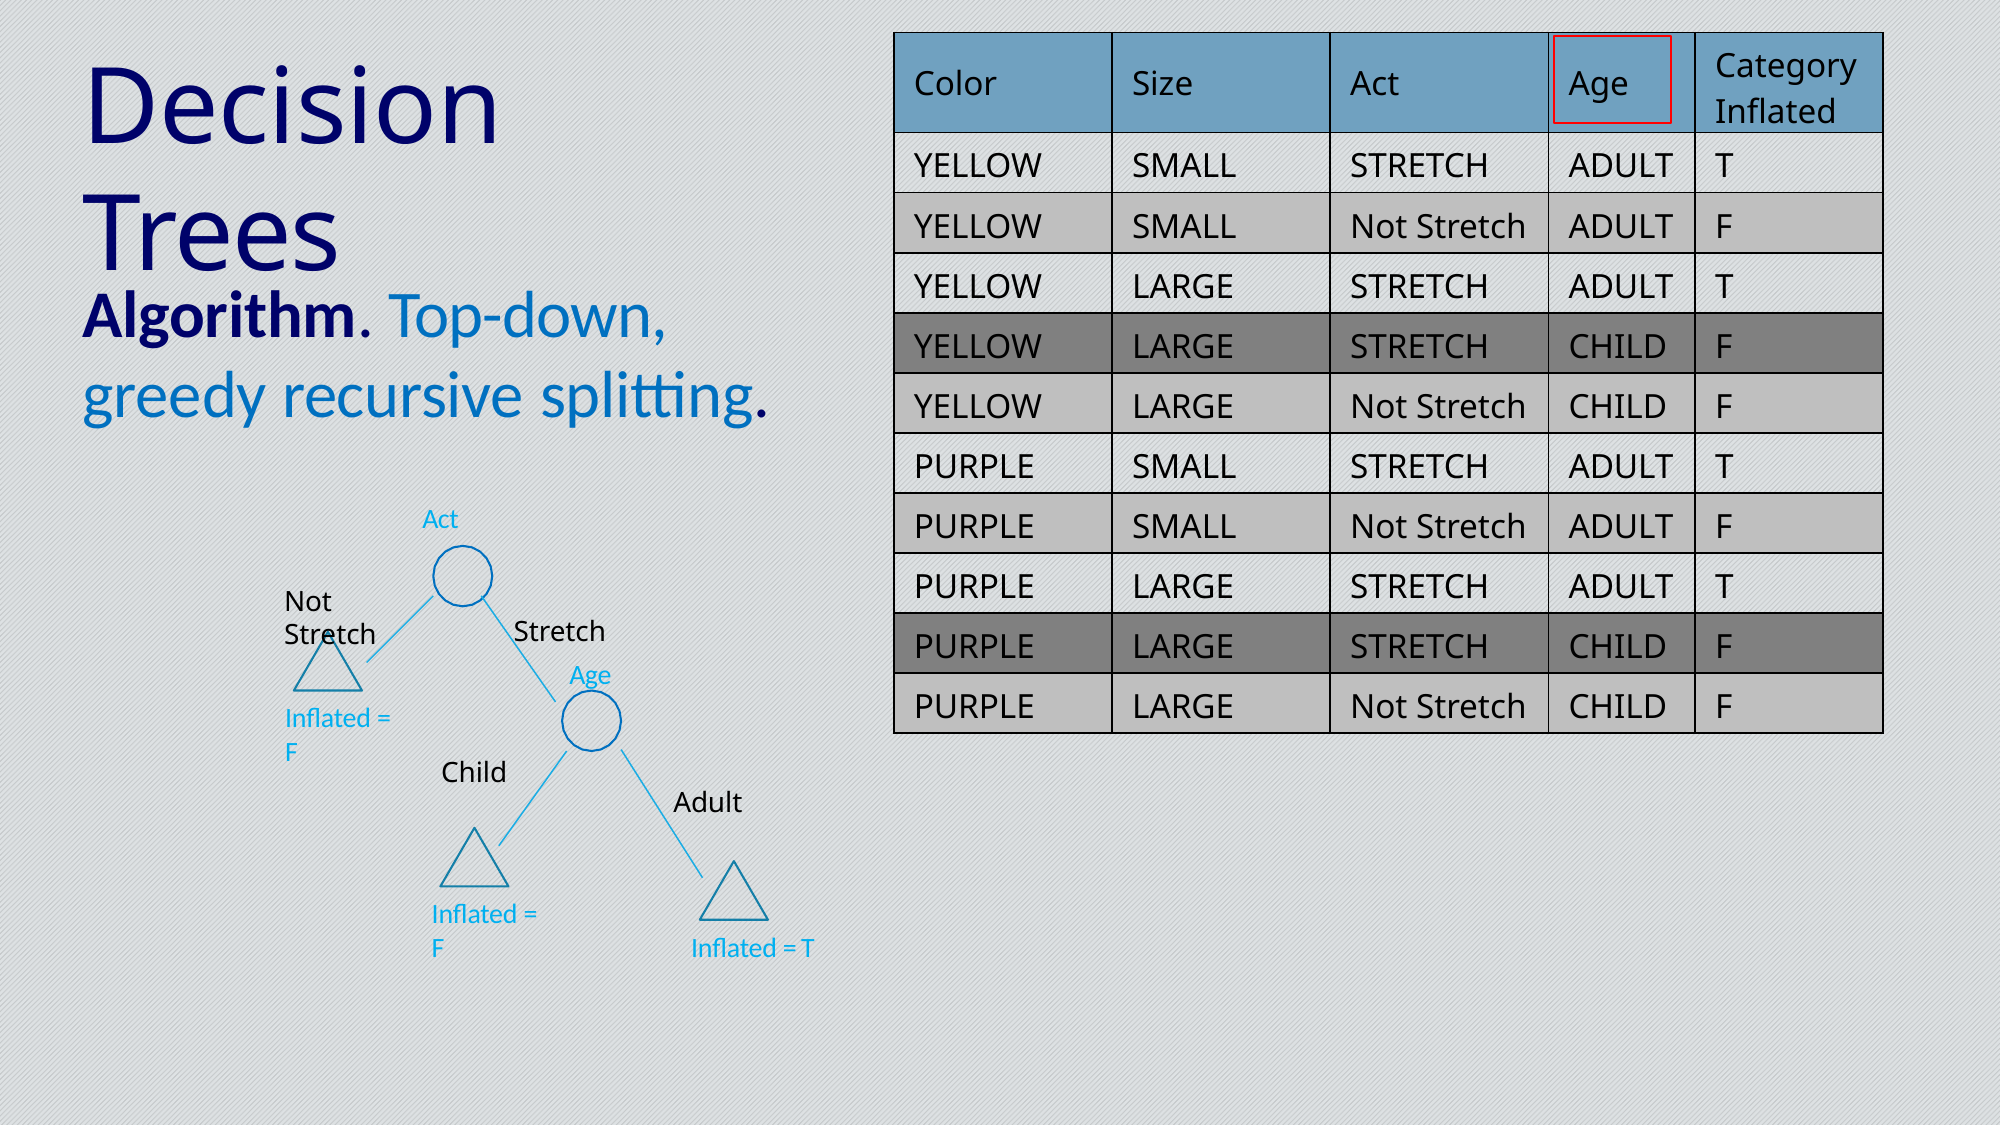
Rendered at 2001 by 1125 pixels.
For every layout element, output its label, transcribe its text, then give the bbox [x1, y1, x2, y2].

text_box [498, 750, 567, 846]
table_header Size [1113, 33, 1329, 132]
table_cell F [1696, 674, 1882, 732]
table_cell YELLOW [895, 193, 1111, 252]
table_cell ADULT [1549, 133, 1694, 192]
text_box Act [419, 497, 556, 534]
table_cell F [1696, 494, 1882, 552]
table_cell STRETCH [1331, 254, 1548, 312]
text_box [562, 691, 622, 750]
table_cell PURPLE [895, 674, 1111, 732]
table_cell CHILD [1549, 314, 1694, 372]
table_cell ADULT [1549, 254, 1694, 312]
text_box Adult [703, 776, 832, 826]
table_cell YELLOW [895, 254, 1111, 312]
table_cell T [1696, 434, 1882, 492]
table_cell Not Stretch [1331, 193, 1548, 252]
text_box Child [426, 747, 599, 796]
table_header Category Inflated [1696, 33, 1882, 132]
table_cell SMALL [1113, 193, 1329, 252]
table_cell YELLOW [895, 133, 1111, 192]
table_cell T [1696, 554, 1882, 612]
table_cell F [1696, 374, 1882, 432]
table_cell F [1696, 314, 1882, 372]
text_box [433, 545, 493, 607]
table_cell CHILD [1549, 374, 1694, 432]
table_cell YELLOW [895, 374, 1111, 432]
table_header Color [895, 33, 1111, 132]
text_box [1553, 35, 1672, 124]
text_box [439, 826, 510, 888]
table_cell Not Stretch [1331, 374, 1548, 432]
table_cell F [1696, 614, 1882, 672]
table_cell PURPLE [895, 434, 1111, 492]
table_cell Not Stretch [1331, 494, 1548, 552]
text_box Algorithm. Top-down, greedy recursive splitting. [79, 267, 832, 431]
table_cell CHILD [1549, 614, 1694, 672]
table_cell ADULT [1549, 193, 1694, 252]
text_box Inflated = F [428, 893, 556, 963]
table_header Act [1331, 33, 1548, 132]
table_cell STRETCH [1331, 133, 1548, 192]
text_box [480, 595, 556, 703]
table_cell STRETCH [1331, 314, 1548, 372]
table_cell CHILD [1549, 674, 1694, 732]
text_box [698, 860, 769, 921]
table_cell F [1696, 193, 1882, 252]
table_cell PURPLE [895, 494, 1111, 552]
text_box Inflated = F [282, 697, 410, 767]
table_cell SMALL [1113, 494, 1329, 552]
table_cell LARGE [1113, 314, 1329, 372]
table_cell LARGE [1113, 254, 1329, 312]
table_cell ADULT [1549, 434, 1694, 492]
table_cell T [1696, 133, 1882, 192]
text_box [292, 658, 363, 692]
table_cell ADULT [1549, 494, 1694, 552]
table_cell PURPLE [895, 614, 1111, 672]
text_box Stretch [556, 606, 672, 655]
text_box Not Stretch [269, 576, 443, 658]
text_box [366, 595, 434, 663]
footer Dr. Giovanni Quattrone, Middlesex University [81, 1119, 863, 1125]
table_cell STRETCH [1331, 614, 1548, 672]
table_cell LARGE [1113, 674, 1329, 732]
table_cell LARGE [1113, 614, 1329, 672]
table_cell LARGE [1113, 554, 1329, 612]
text_box Decision Trees [79, 35, 708, 292]
table_cell STRETCH [1331, 434, 1548, 492]
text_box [620, 749, 703, 879]
table_cell PURPLE [895, 554, 1111, 612]
table_header Age [1549, 33, 1694, 132]
table_cell SMALL [1113, 133, 1329, 192]
text_box Inflated = T [688, 926, 816, 963]
table_cell LARGE [1113, 374, 1329, 432]
text_box Age [566, 654, 703, 691]
table_cell ADULT [1549, 554, 1694, 612]
table_cell YELLOW [895, 314, 1111, 372]
table_cell T [1696, 254, 1882, 312]
table_cell Not Stretch [1331, 674, 1548, 732]
table_cell STRETCH [1331, 554, 1548, 612]
table_cell SMALL [1113, 434, 1329, 492]
